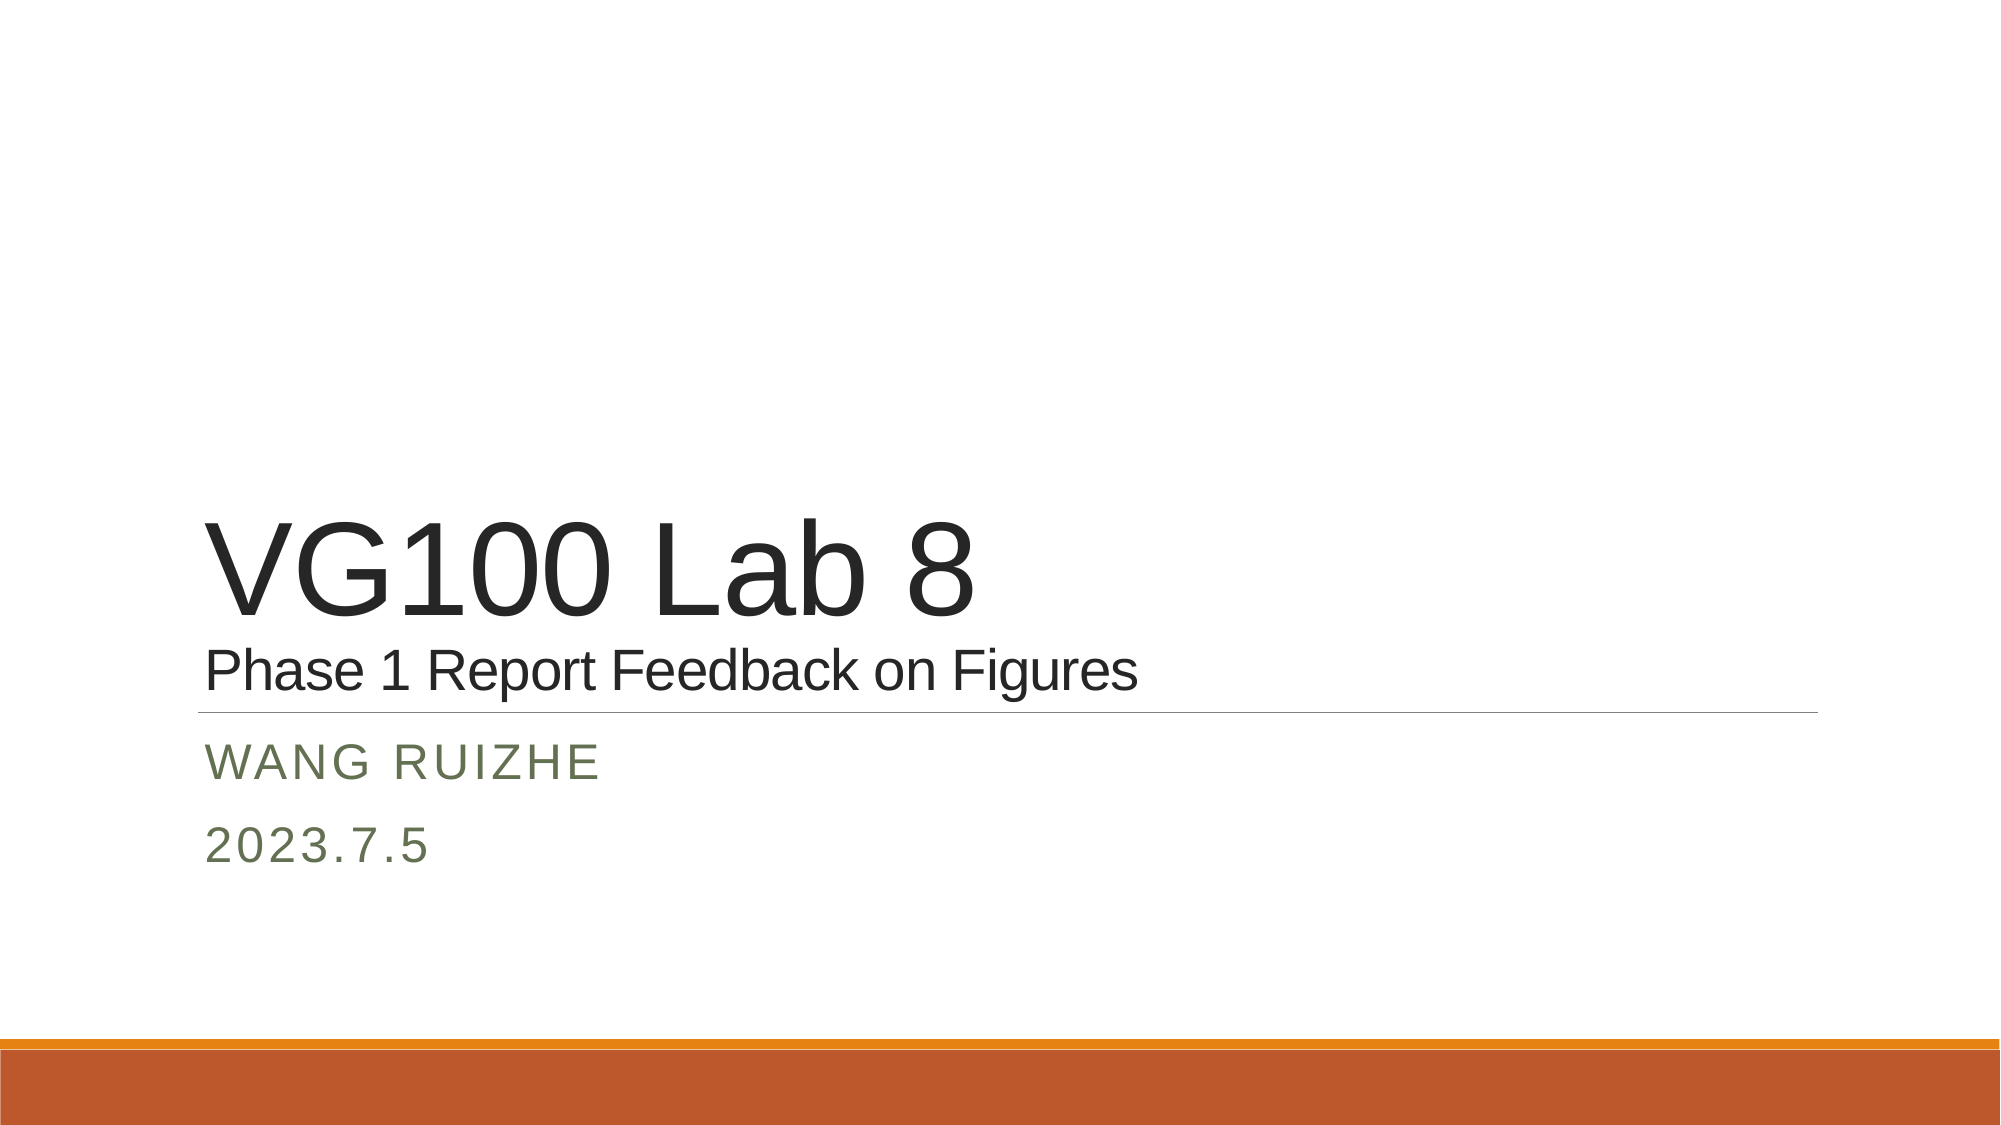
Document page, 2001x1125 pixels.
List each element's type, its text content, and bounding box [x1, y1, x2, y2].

title VG100 Lab 8 Phase 1 Report Feedback on Figures [189, 124, 1840, 710]
subtitle Wang ruizhe 2023.7.5 [189, 728, 1690, 1001]
